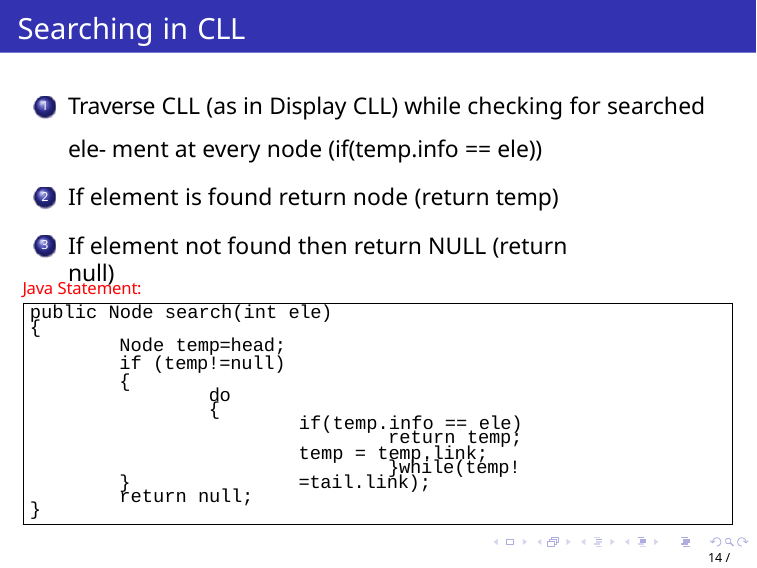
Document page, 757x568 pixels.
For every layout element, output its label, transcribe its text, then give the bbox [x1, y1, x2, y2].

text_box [22, 375, 734, 503]
title Searching in CLL [15, 7, 545, 106]
picture [33, 95, 57, 119]
picture [33, 186, 57, 210]
text_box Traverse CLL (as in Display CLL) while checking for searched ele- ment at every node (if(temp.info == ele)) [66, 75, 736, 162]
slide_number 14 / 32 [701, 548, 746, 568]
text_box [21, 303, 734, 375]
picture [33, 235, 57, 258]
text_box If element is found return node (return temp) If element not found then return NULL (return null) [66, 181, 575, 287]
text_box Java Statement: [20, 276, 144, 299]
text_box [22, 503, 734, 525]
